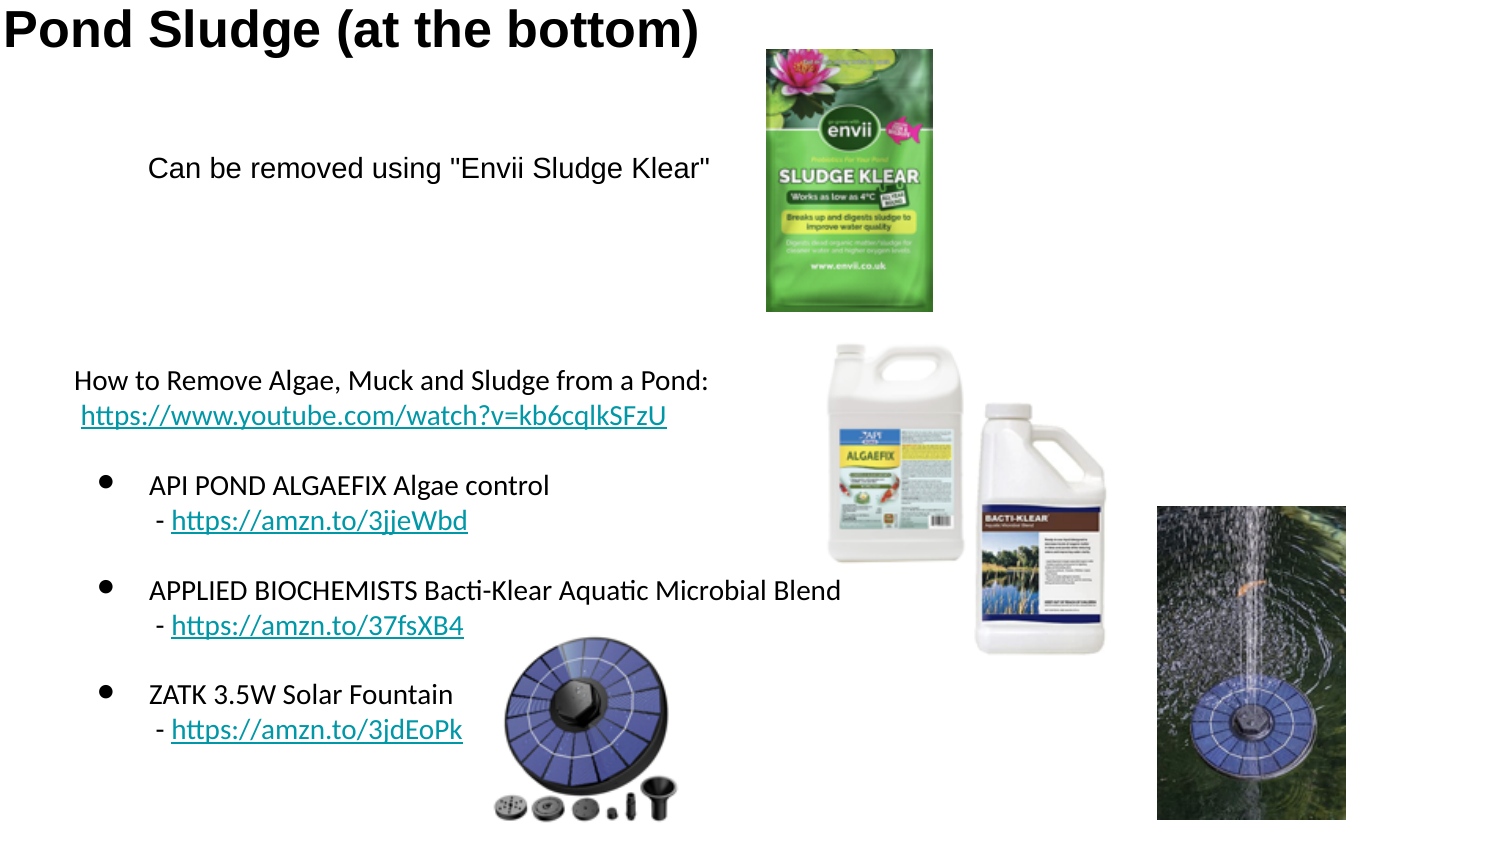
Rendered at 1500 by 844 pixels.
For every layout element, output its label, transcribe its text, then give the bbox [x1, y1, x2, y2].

picture [490, 632, 680, 827]
text_box Can be removed using "Envii Sludge Klear" [132, 134, 750, 200]
text_box Pond Sludge (at the bottom) [0, 0, 731, 73]
text_box How to Remove Algae, Muck and Sludge from a Pond: https://www.youtube.com/watch?v=kb6cqlkSFzU API POND ALGAEFIX Algae control - https://amzn.to/3jjeWbd APPLIED BIOCHEMISTS Bacti-Klear Aquatic Microbial Blend - https://amzn.to/37fsXB4 ZATK 3.5W Solar Fountain - https://amzn.to/3jdEoPk [59, 346, 877, 761]
picture [972, 401, 1111, 657]
picture [824, 340, 967, 565]
picture [766, 49, 933, 312]
picture [1157, 506, 1346, 820]
